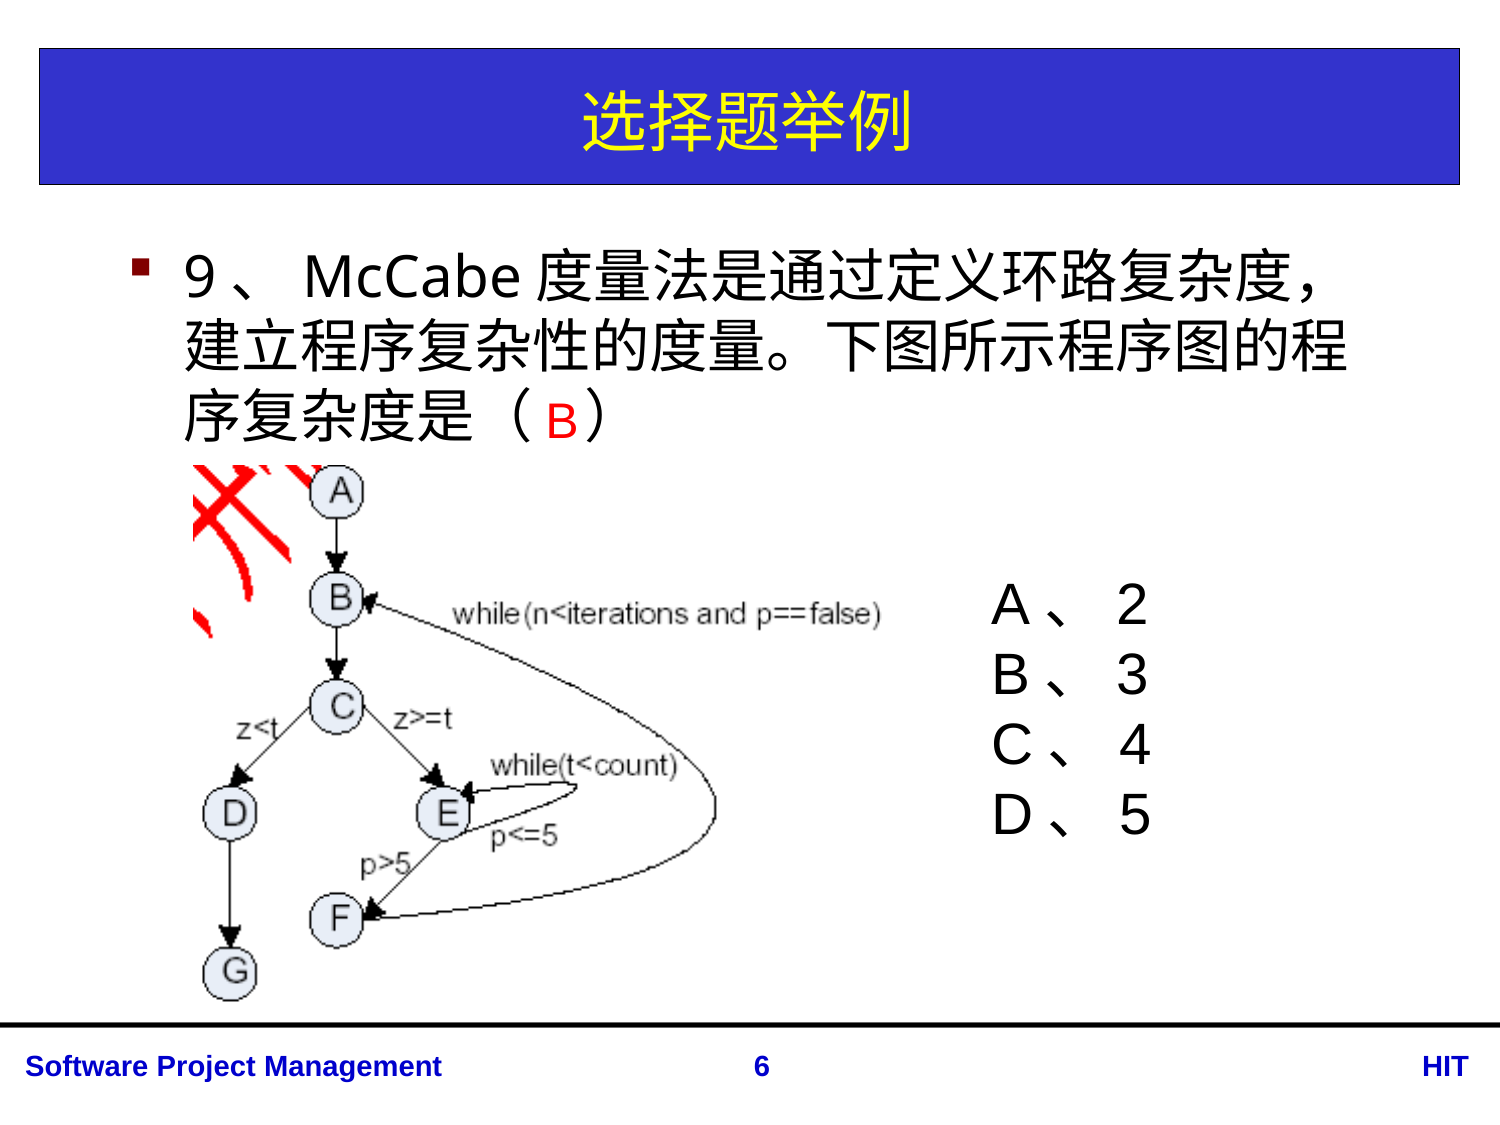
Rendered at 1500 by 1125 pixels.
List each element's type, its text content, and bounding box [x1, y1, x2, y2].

list 9、McCabe度量法是通过定义环路复杂度，建立程序复杂性的度量。下图所示程序图的程序复杂度是（ ） [111, 231, 1412, 941]
picture [192, 465, 897, 1010]
text_box A、2 B、3 C、4 D、5 [976, 558, 1205, 854]
text_box B [530, 380, 586, 456]
title 选择题举例 [38, 54, 1457, 185]
